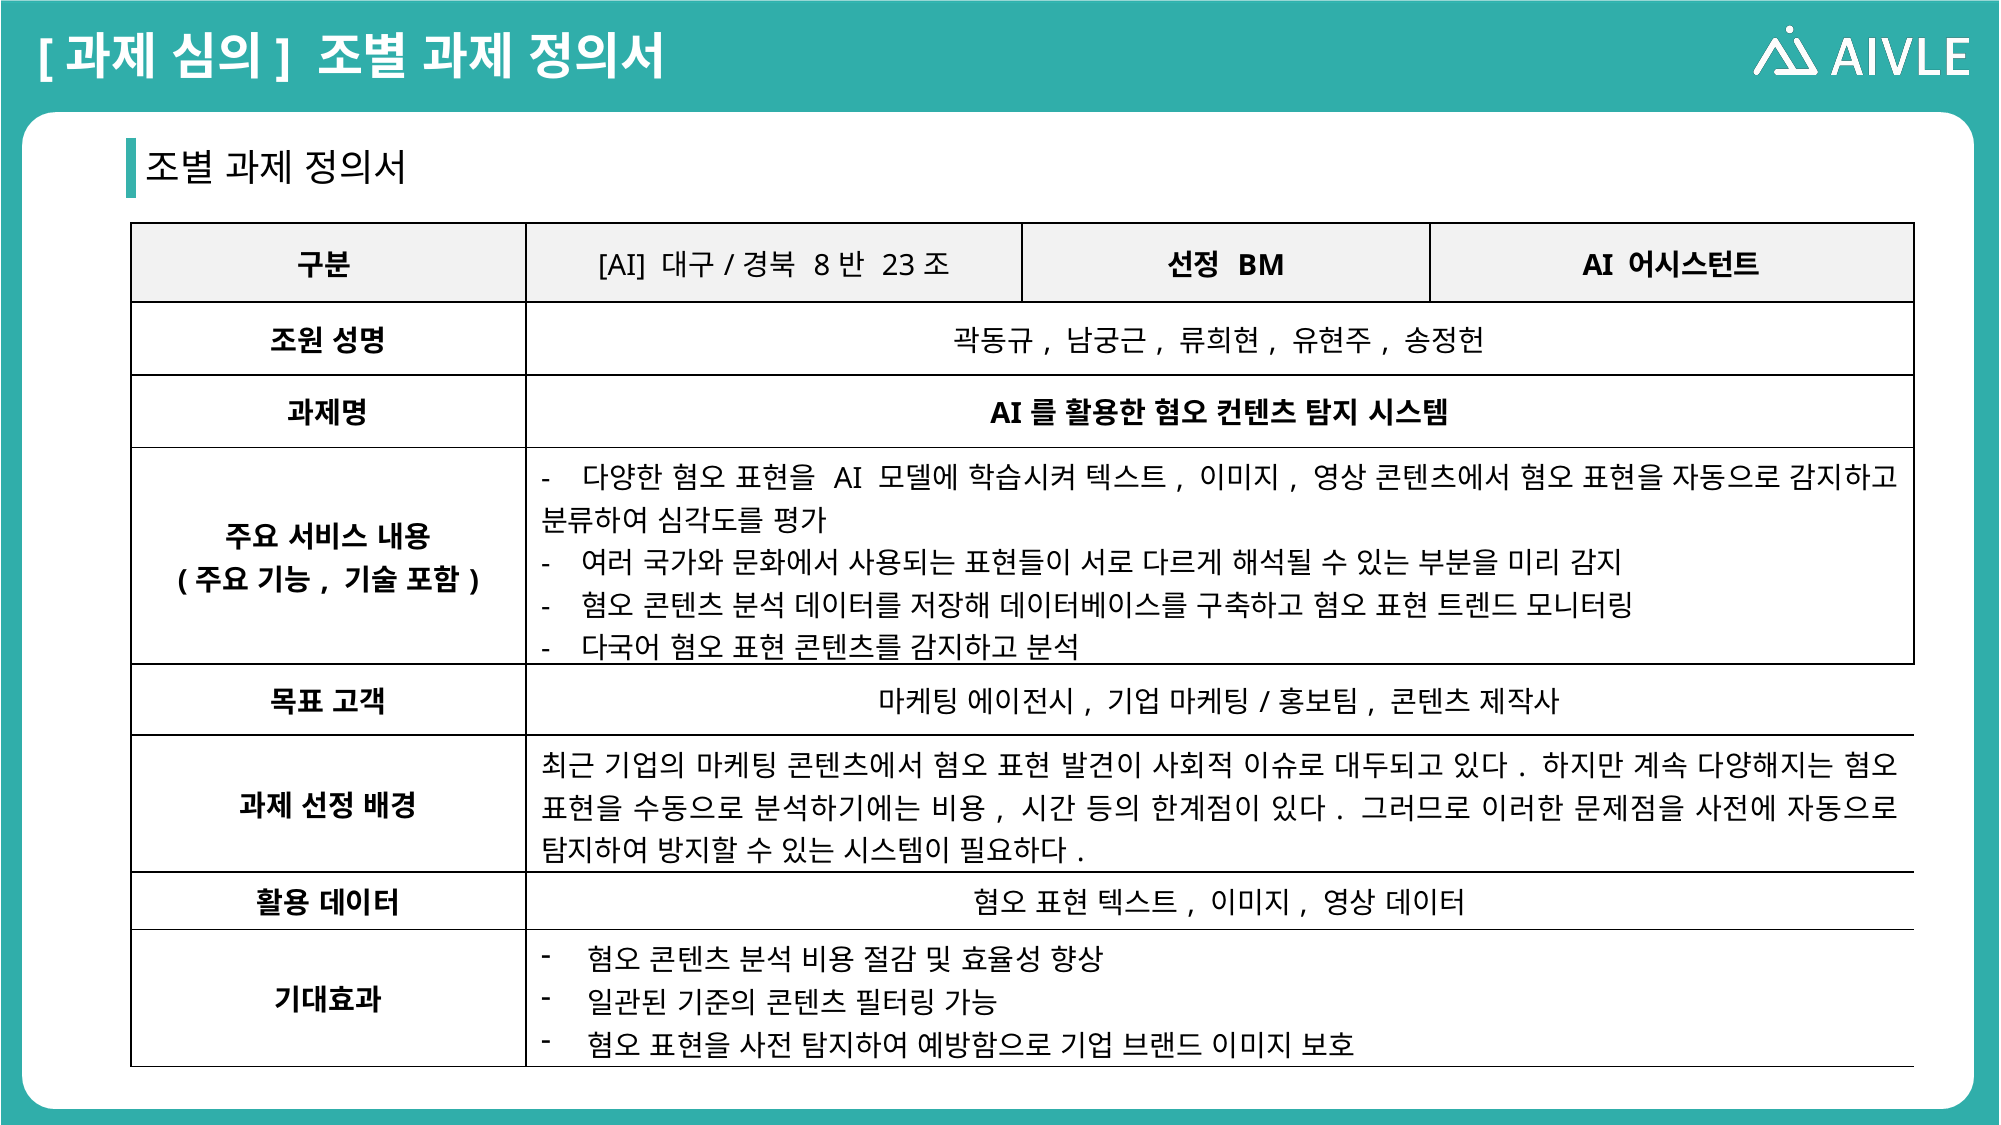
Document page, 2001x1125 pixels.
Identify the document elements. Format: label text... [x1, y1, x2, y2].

table_cell 조원 성명 [132, 303, 525, 374]
text_box 조별 과제 정의서 [132, 140, 1858, 192]
table_cell 과제 선정 배경 [132, 736, 525, 871]
table_header [AI] 대구/경북 8반 23조​ [527, 224, 1021, 301]
table_cell 최근 기업의 마케팅 콘텐츠에서 혐오 표현 발견이 사회적 이슈로 대두되고 있다. 하지만 계속 다양해지는 혐오 표현을 수동으로 분석하기에는 비용, 시간 등의 한계점이 있다. 그러므로 이러한 문제점을 사전에 자동으로 탐지하여 방지할 수 있는 시스템이 필요하다. [527, 736, 1914, 871]
table_header 구분 [132, 224, 525, 301]
table_cell 목표 고객 [132, 665, 525, 734]
table_cell 마케팅 에이전시, 기업 마케팅/홍보팀, 콘텐츠 제작사 [527, 665, 1914, 734]
table_header 선정 BM [1023, 224, 1429, 301]
table_header AI 어시스턴트 [1431, 224, 1913, 301]
table_cell 활용 데이터 [132, 873, 525, 929]
table_cell 기대효과 [132, 930, 525, 1066]
table_cell 혐오 콘텐츠 분석 비용 절감 및 효율성 향상 일관된 기준의 콘텐츠 필터링 가능 혐오 표현을 사전 탐지하여 예방함으로 기업 브랜드 이미지 보호 [527, 930, 1914, 1066]
text_box [과제 심의] 조별 과제 정의서 [22, 16, 1127, 92]
picture [1, 0, 1999, 1125]
table_cell - 다양한 혐오 표현을 AI 모델에 학습시켜 텍스트, 이미지, 영상 콘텐츠에서 혐오 표현을 자동으로 감지하고 분류하여 심각도를 평가 - 여러 국가와 문화에서 사용되는 표현들이 서로 다르게 해석될 수 있는 부분을 미리 감지 - 혐오 콘텐츠 분석 데이터를 저장해 데이터베이스를 구축하고 혐오 표현 트렌드 모니터링 - 다국어 혐오 표현 콘텐츠를 감지하고 분석 [527, 448, 1913, 663]
table_cell 혐오 표현 텍스트, 이미지, 영상 데이터 [527, 873, 1914, 929]
table_cell AI를 활용한 혐오 컨텐츠 탐지 시스템 [527, 376, 1913, 447]
table_cell 곽동규, 남궁근, 류희현, 유현주, 송정헌 [527, 303, 1913, 374]
table_cell 과제명 [132, 376, 525, 447]
table_cell 주요 서비스 내용 (주요 기능, 기술 포함) [132, 448, 525, 663]
